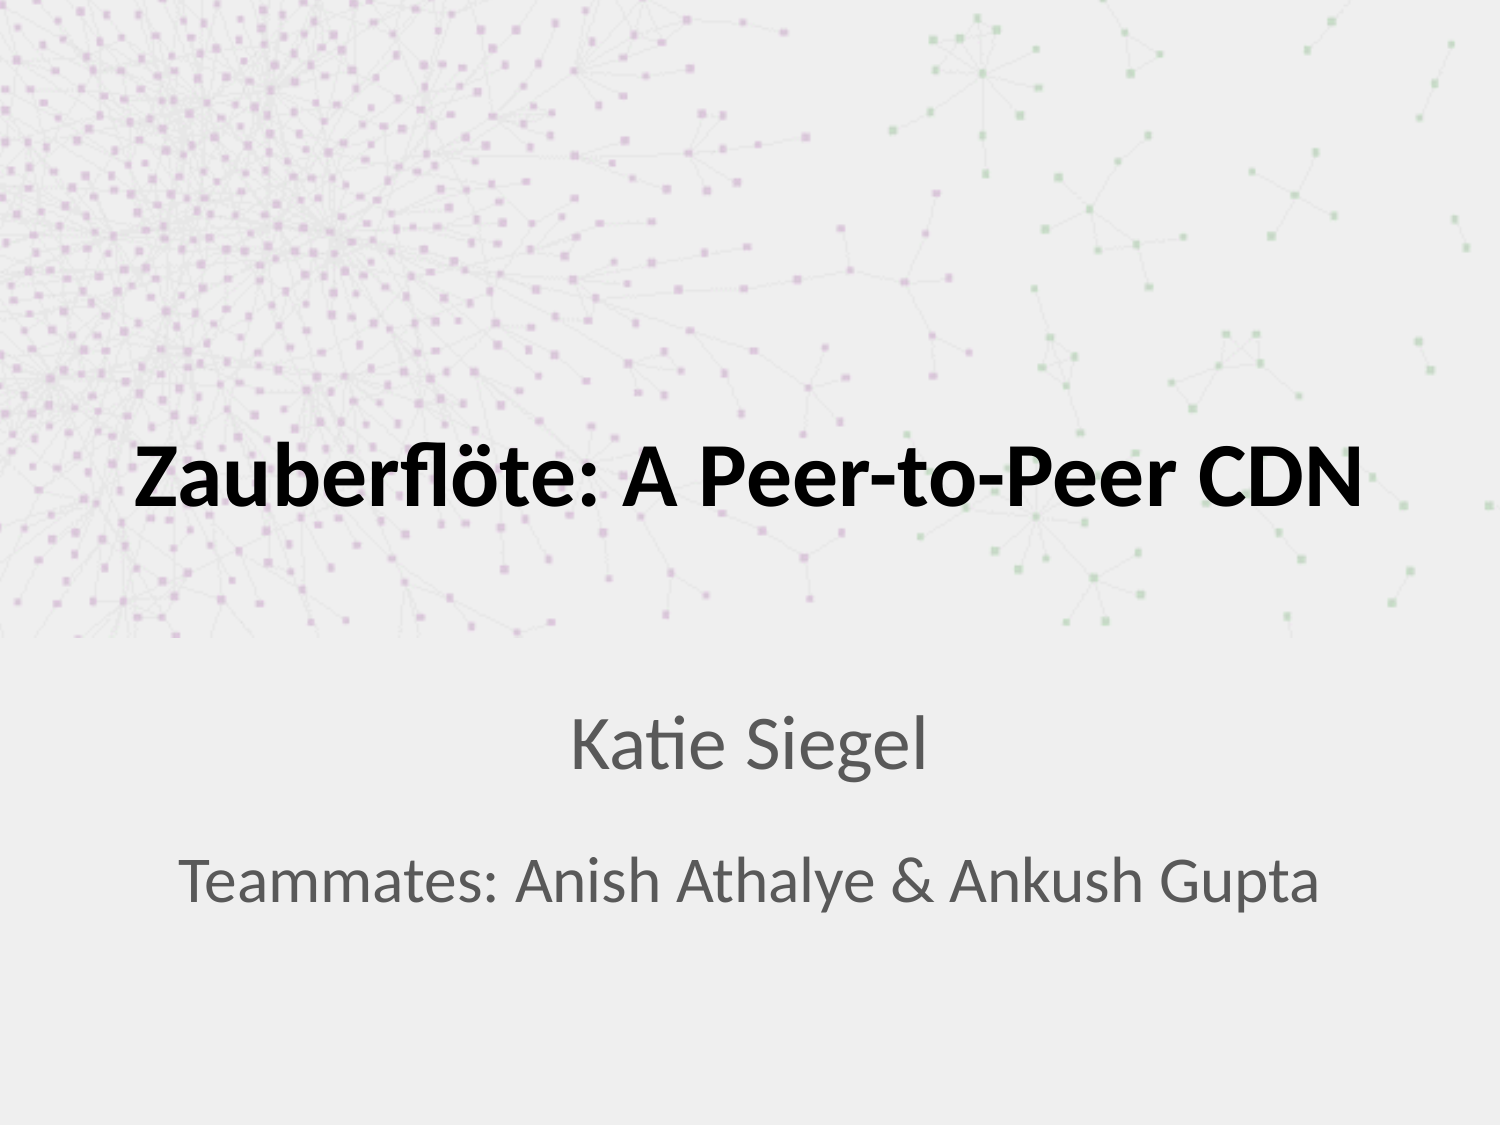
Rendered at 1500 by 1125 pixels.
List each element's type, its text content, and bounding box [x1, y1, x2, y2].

subtitle Katie Siegel Teammates: Anish Athalye & Ankush Gupta [112, 649, 1388, 925]
text_box [0, 649, 1500, 1125]
picture [0, 0, 1500, 638]
